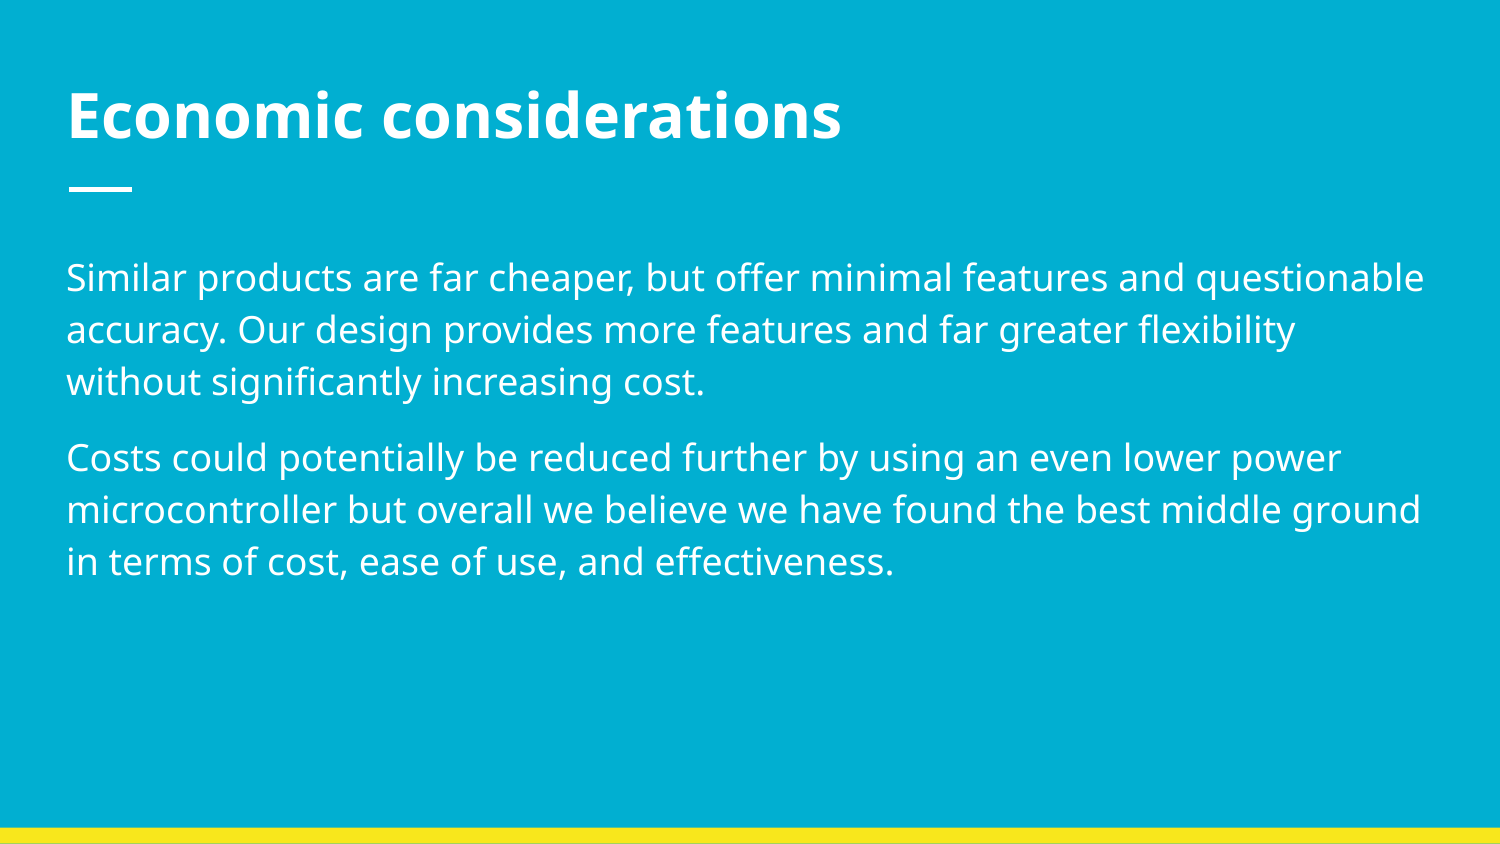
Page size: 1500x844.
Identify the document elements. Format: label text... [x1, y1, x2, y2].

title Economic considerations [51, 61, 1449, 167]
list Similar products are far cheaper, but offer minimal features and questionable accuracy. Our design provides more features and far greater flexibility without significantly increasing cost. Costs could potentially be reduced further by using an even lower power microcontroller but overall we believe we have found the best middle ground in terms of cost, ease of use, and effectiveness. [51, 232, 1449, 750]
